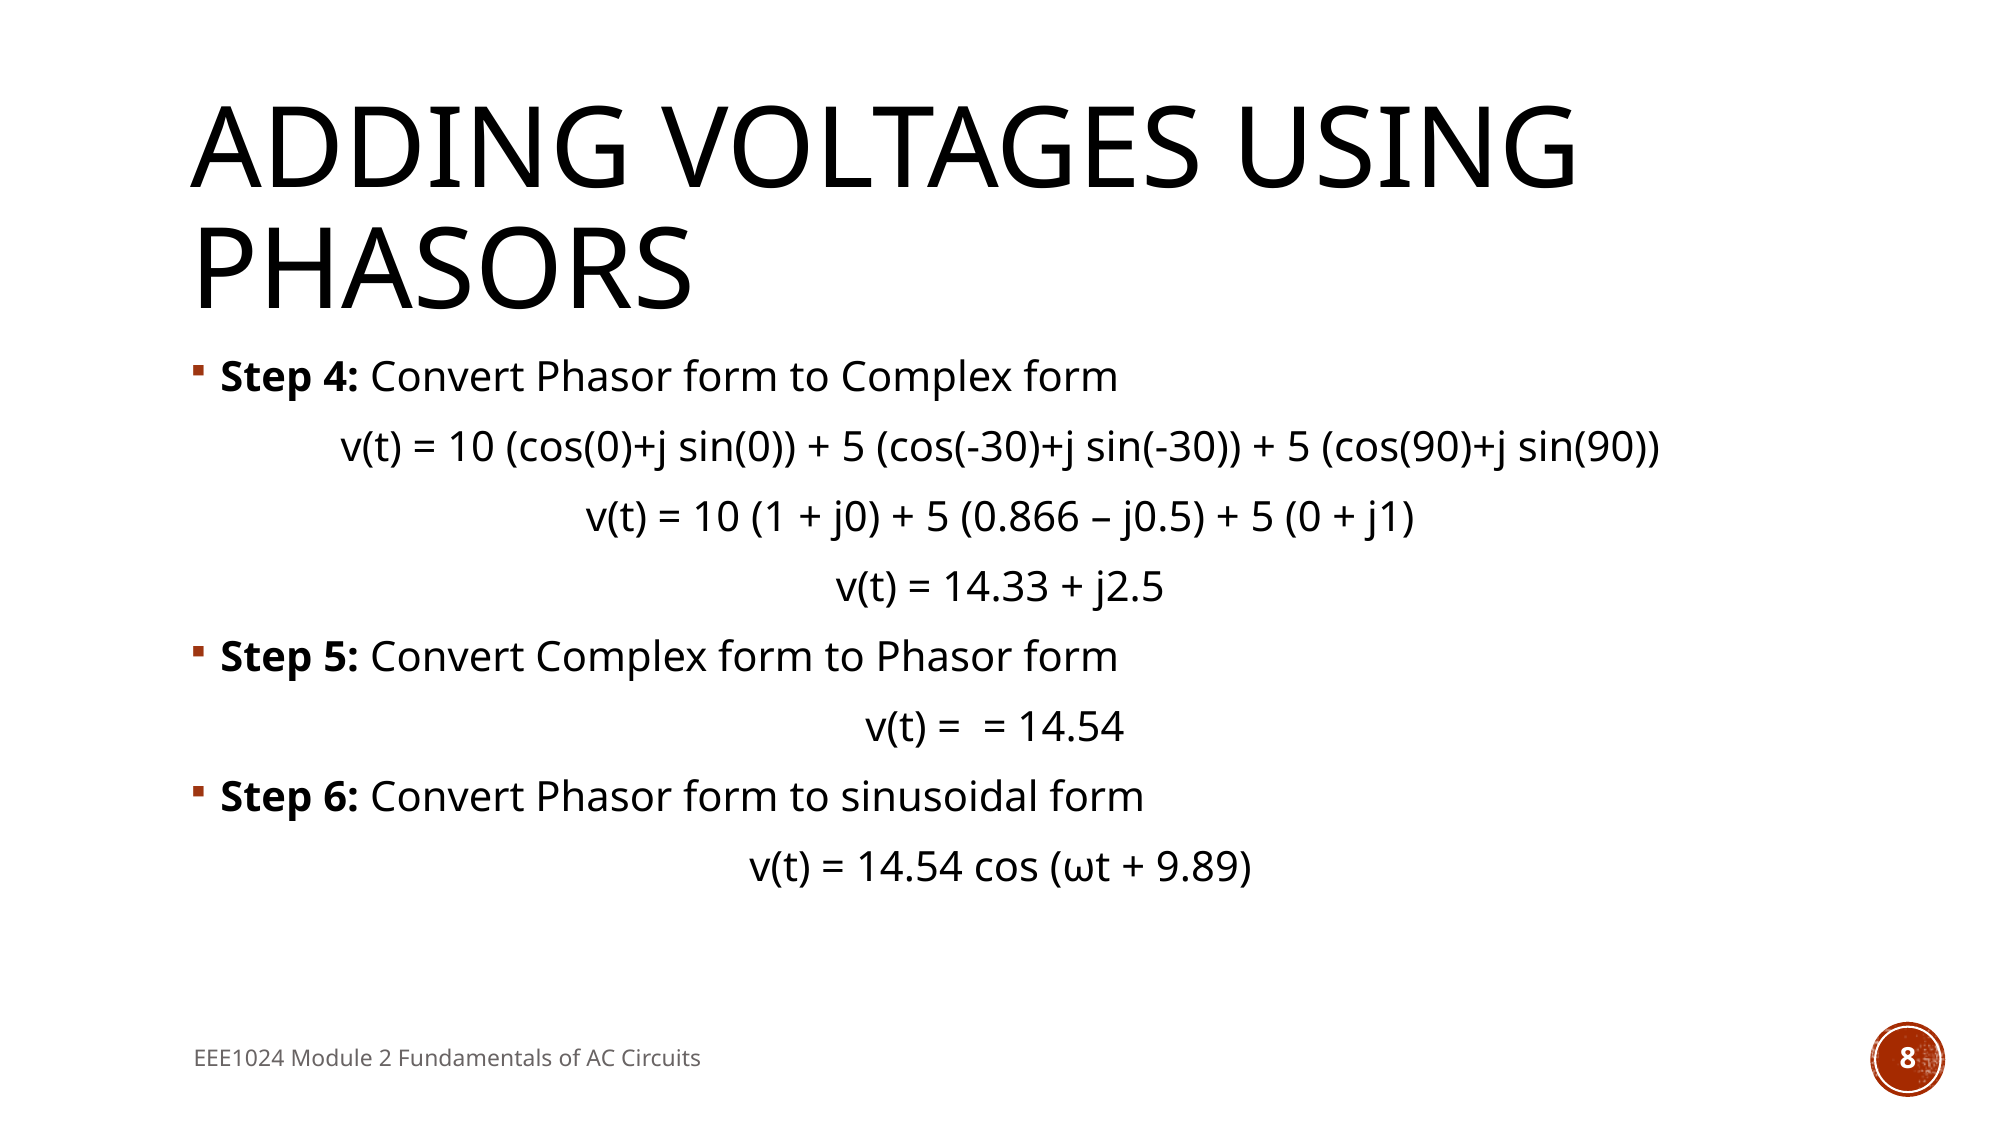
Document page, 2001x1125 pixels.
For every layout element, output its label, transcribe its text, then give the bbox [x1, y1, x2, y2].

slide_number 8 [1855, 1028, 1961, 1089]
footer EEE1024 Module 2 Fundamentals of AC Circuits [178, 1028, 1217, 1089]
title Adding Voltages Using Phasors [175, 79, 1826, 344]
